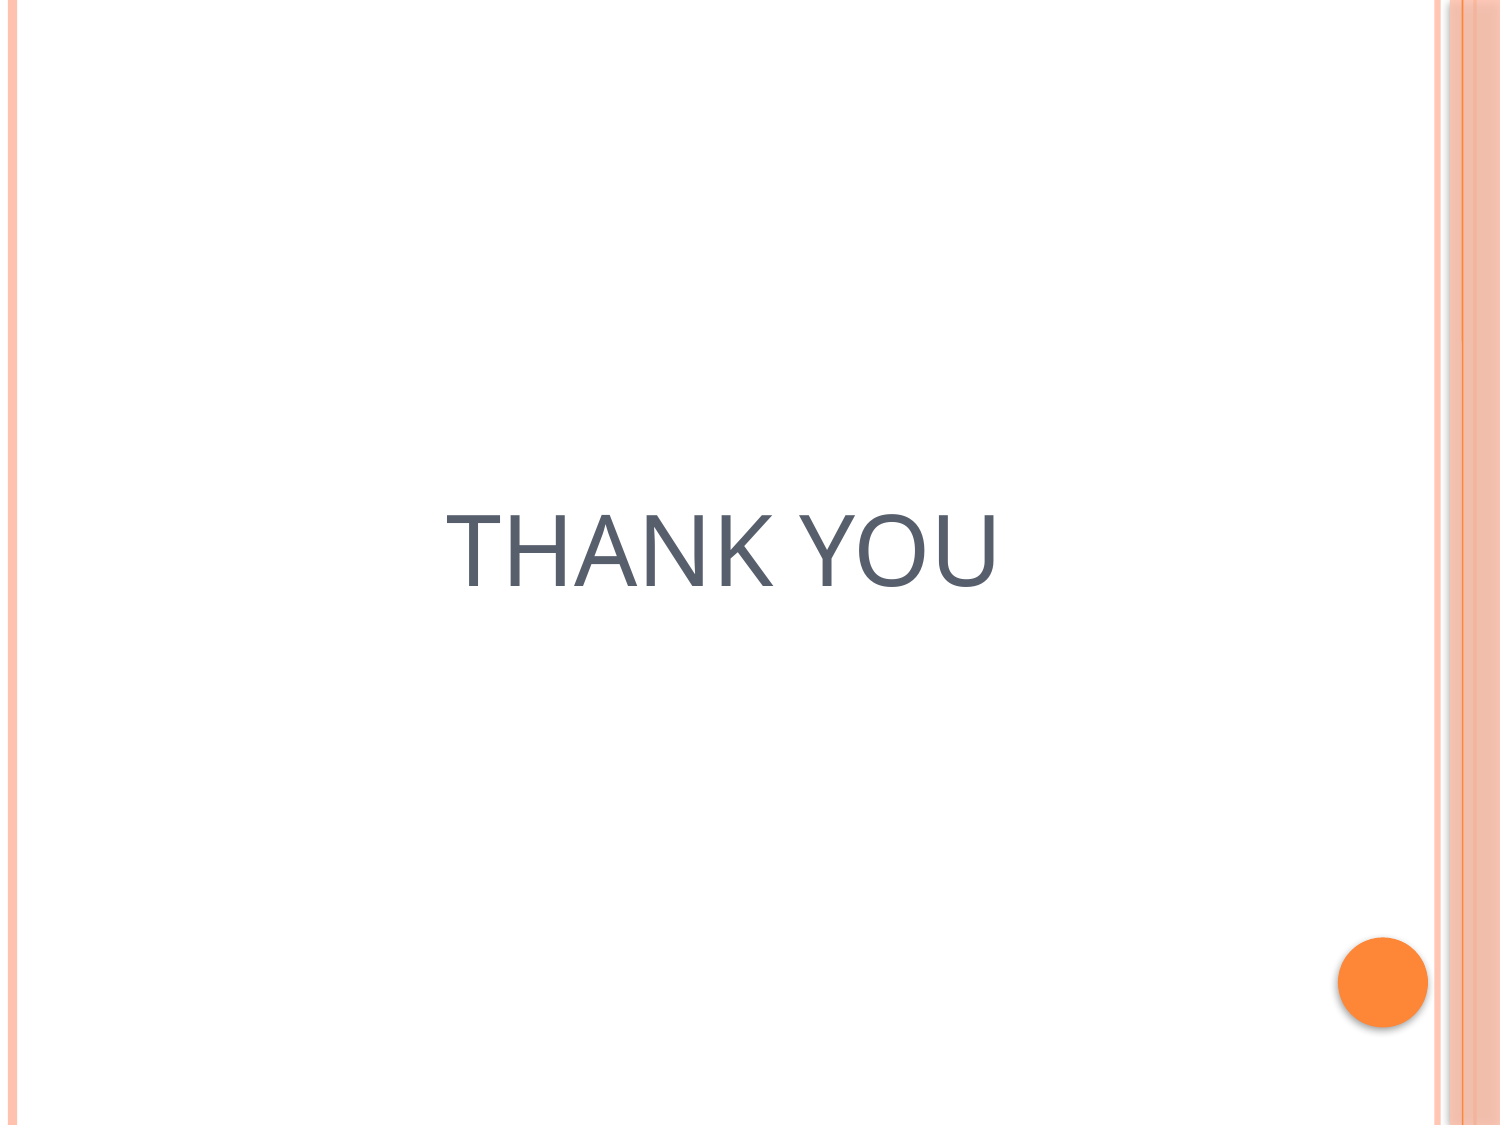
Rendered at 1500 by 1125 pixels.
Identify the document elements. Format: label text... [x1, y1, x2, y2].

title Thank you [112, 479, 1338, 668]
